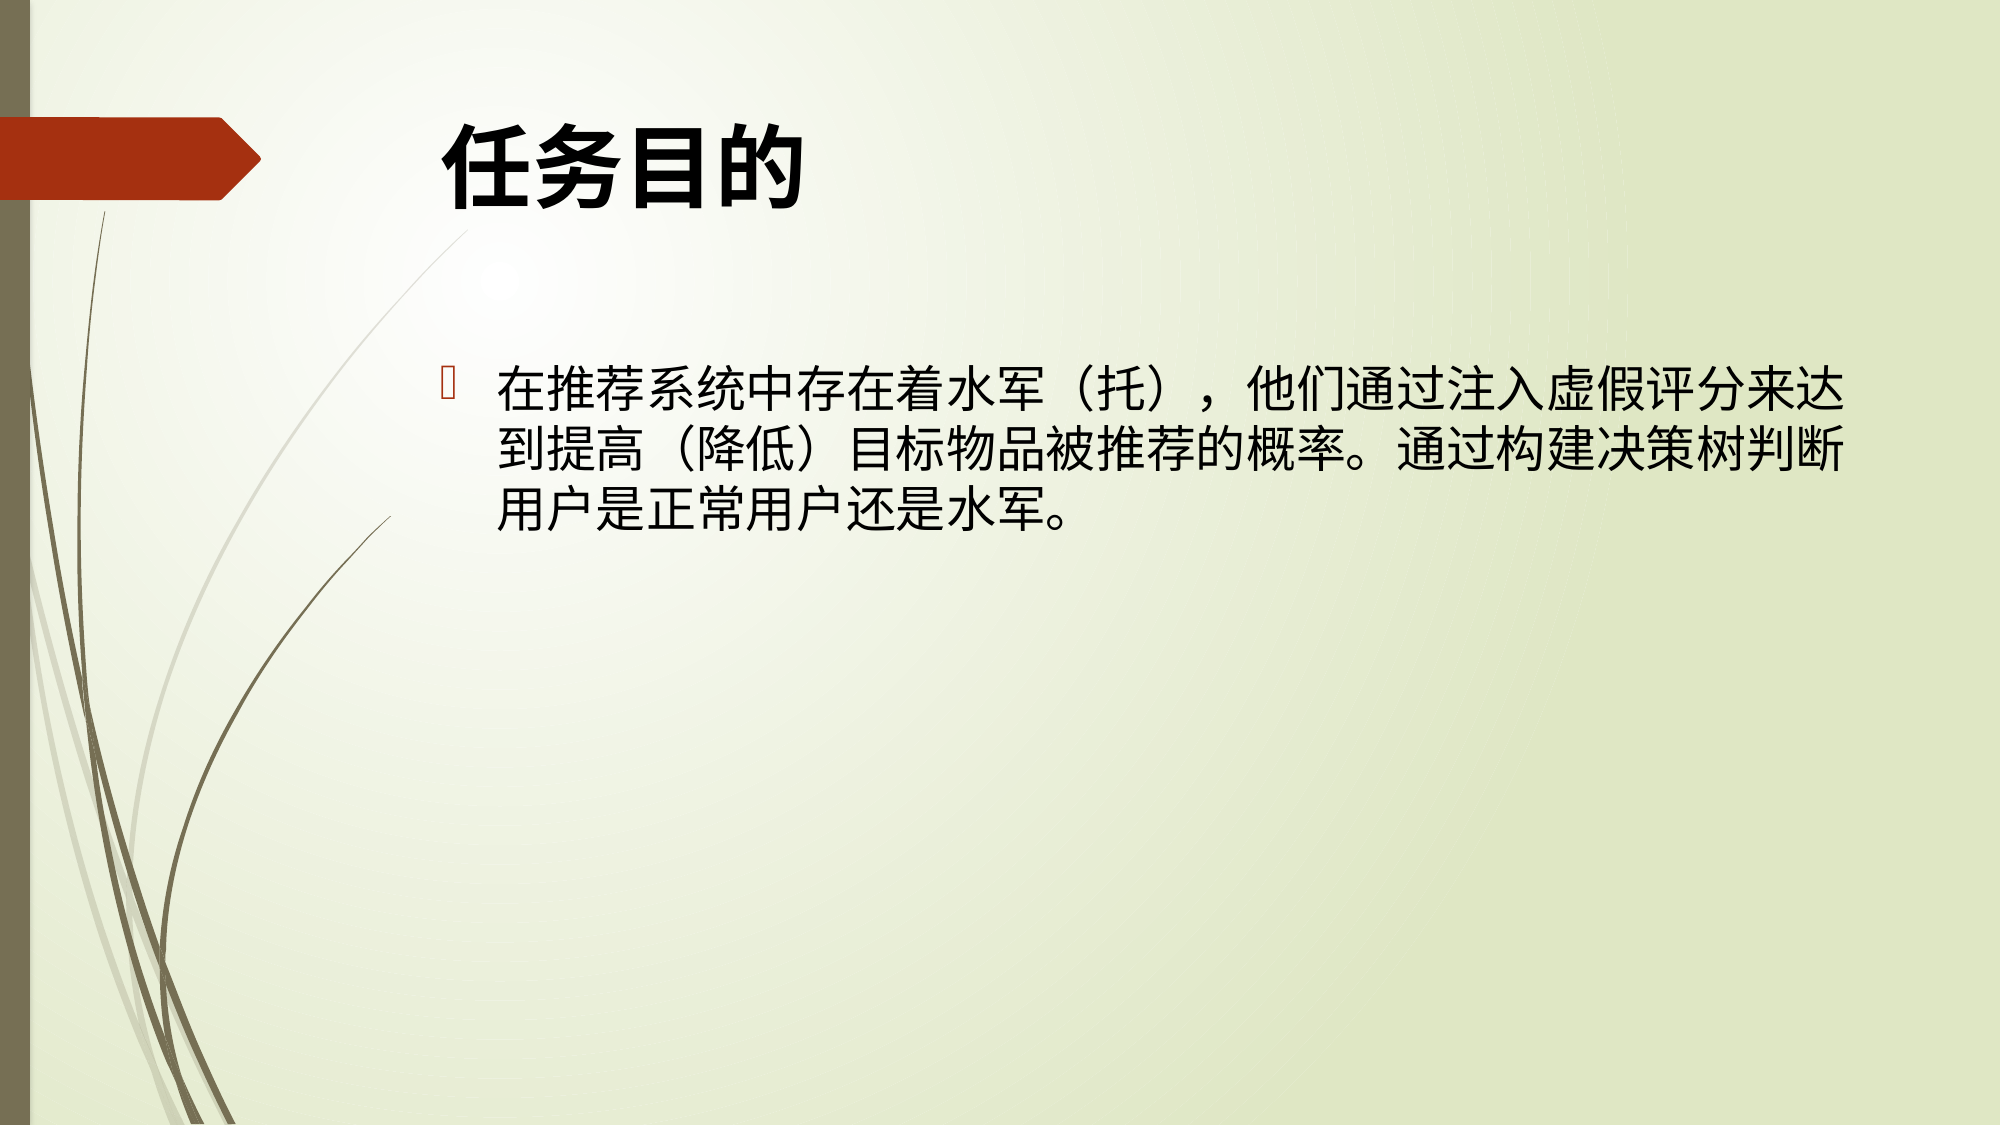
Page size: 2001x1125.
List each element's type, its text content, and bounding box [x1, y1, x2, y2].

list 在推荐系统中存在着水军（托），他们通过注入虚假评分来达到提高（降低）目标物品被推荐的概率。通过构建决策树判断用户是正常用户还是水军。 [424, 350, 1888, 970]
title 任务目的 [425, 102, 1888, 313]
